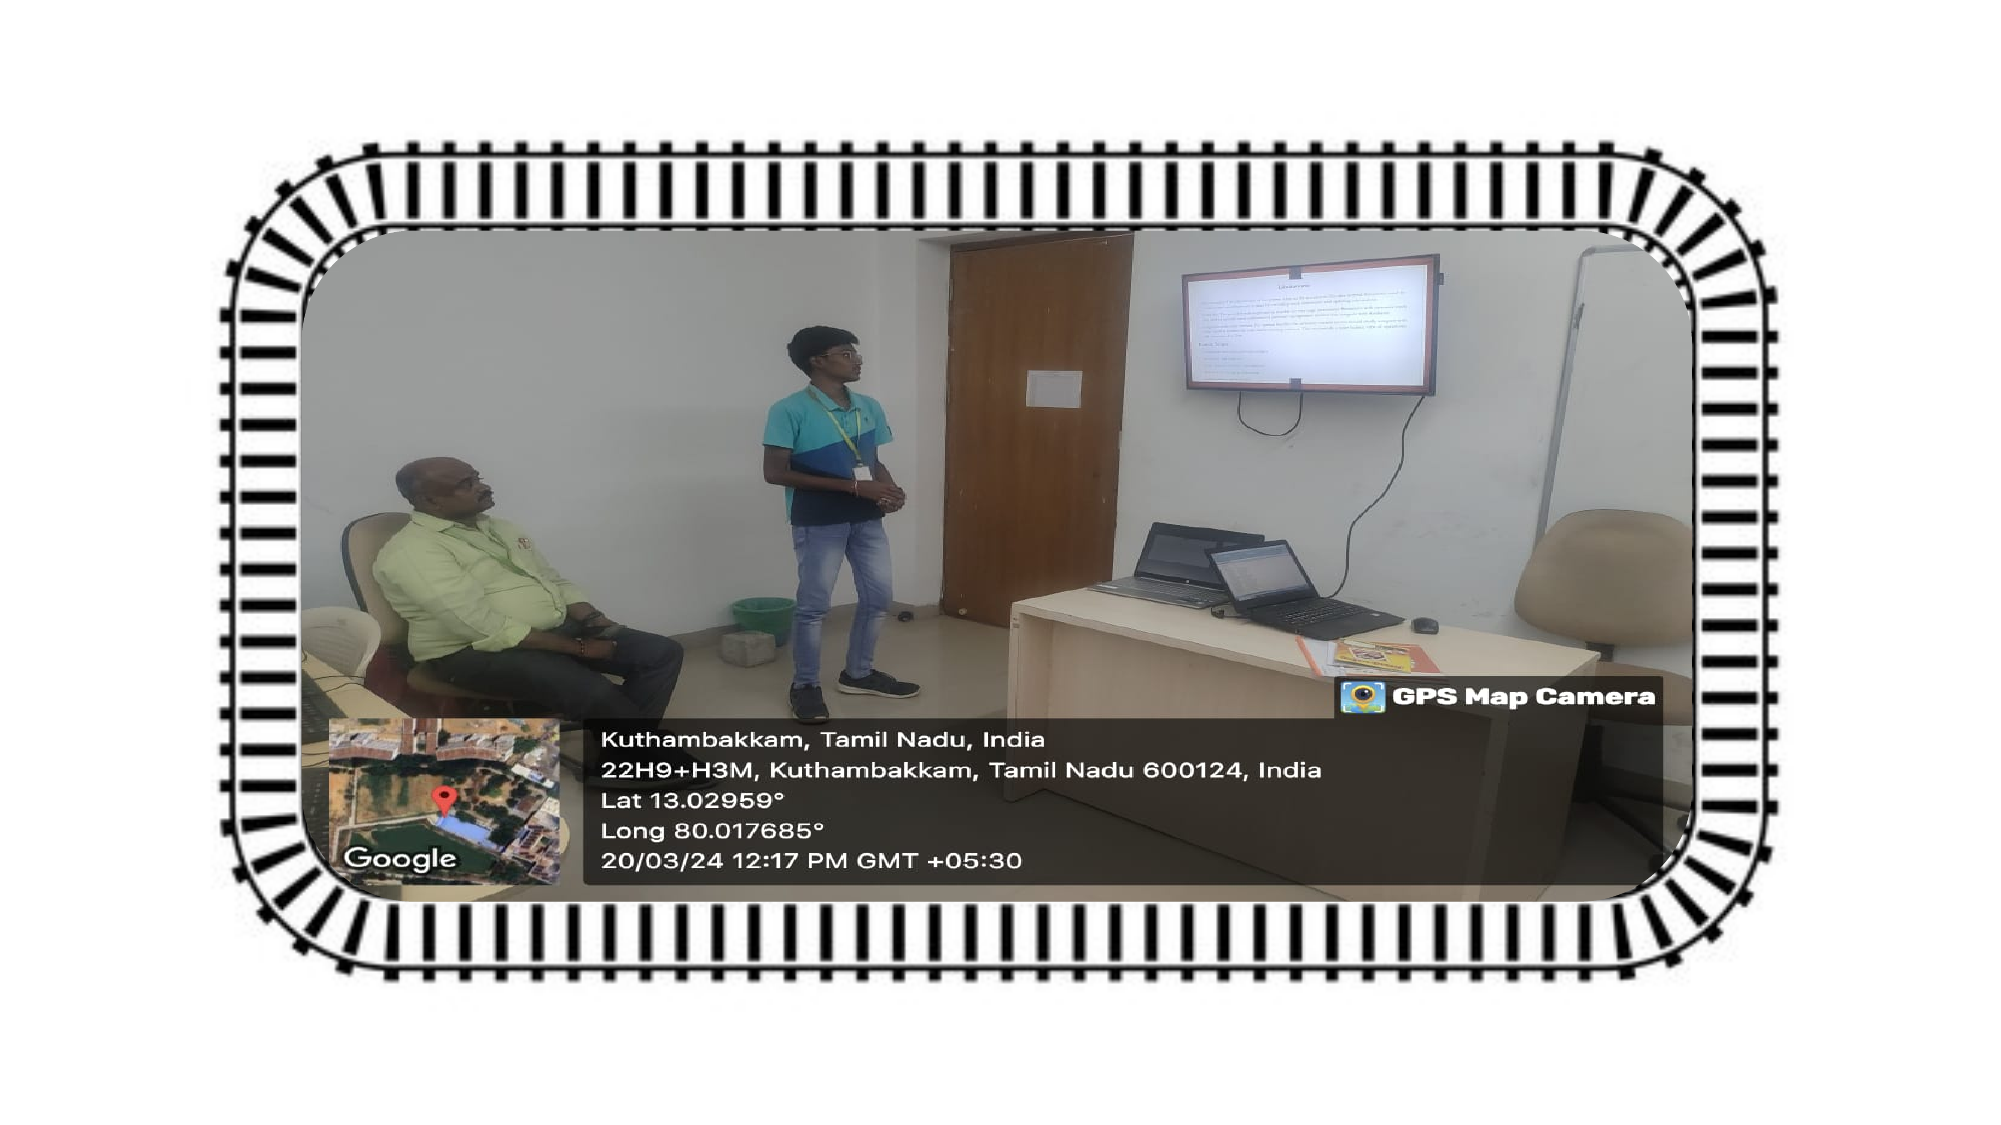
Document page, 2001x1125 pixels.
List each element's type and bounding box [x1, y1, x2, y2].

picture [91, 16, 1909, 1108]
